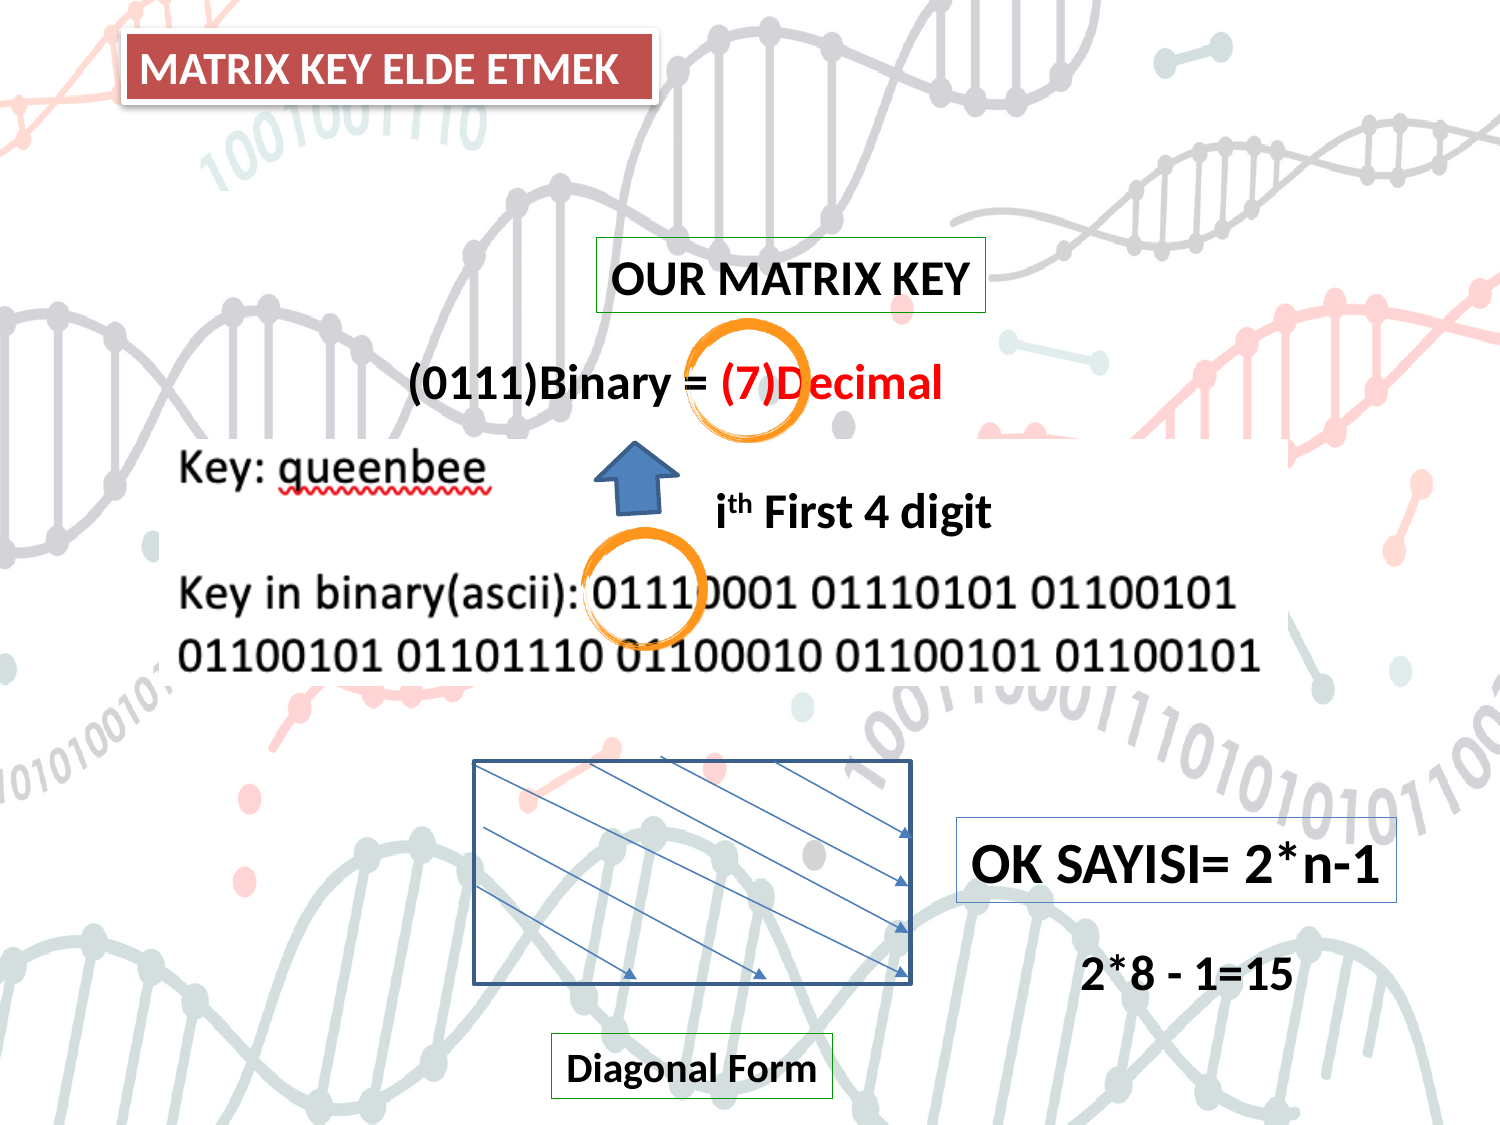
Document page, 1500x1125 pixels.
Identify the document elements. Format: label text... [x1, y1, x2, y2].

text_box OK SAYISI= 2*n-1 [956, 817, 1397, 903]
text_box [906, 979, 913, 986]
text_box (0111)Binary = (7)Decimal [392, 342, 679, 418]
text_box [476, 886, 638, 980]
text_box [660, 756, 909, 761]
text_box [589, 763, 909, 934]
text_box OUR MATRIX KEY [596, 237, 986, 313]
picture [159, 318, 1288, 686]
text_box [773, 760, 913, 839]
text_box Diagonal Form [551, 1033, 833, 1099]
text_box 2*8 - 1=15 [1065, 932, 1310, 1008]
text_box MATRIX KEY ELDE ETMEK [121, 28, 659, 105]
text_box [642, 939, 909, 978]
text_box (0111)Binary = (7)Decimal [815, 342, 960, 418]
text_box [471, 763, 587, 890]
